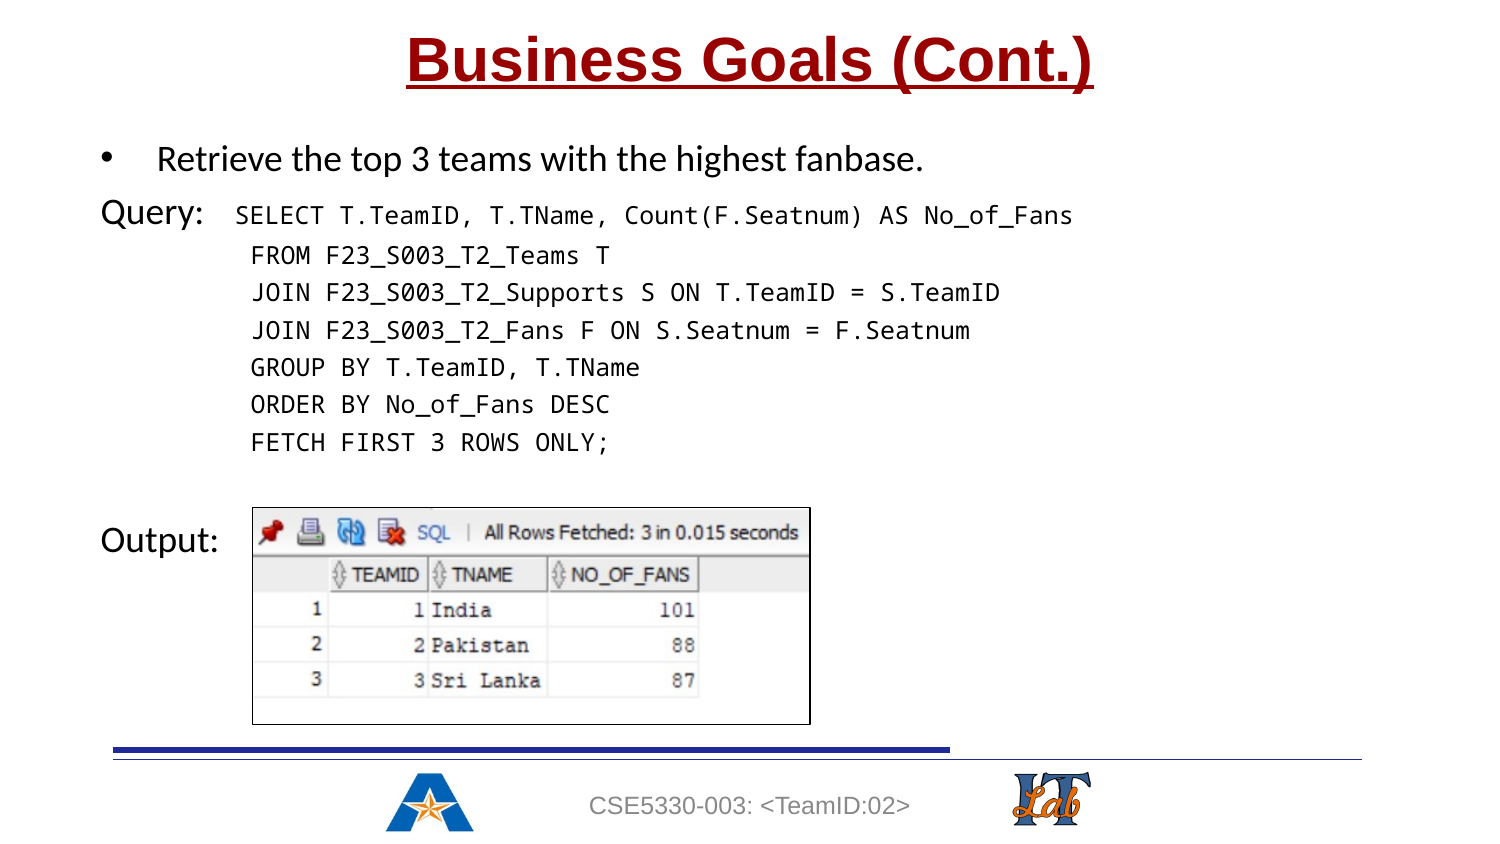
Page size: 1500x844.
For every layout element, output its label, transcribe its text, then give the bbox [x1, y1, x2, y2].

title Business Goals (Cont.) [75, 12, 1425, 101]
picture [252, 507, 810, 724]
picture [1012, 771, 1091, 826]
picture [375, 771, 488, 836]
footer CSE5330-003: <TeamID:02> [512, 782, 988, 827]
list Retrieve the top 3 teams with the highest fanbase. Query: SELECT T.TeamID, T.TName, Count(F.Seatnum) AS No_of_Fans FROM F23_S003_T2_Teams T JOIN F23_S003_T2_Supports S ON T.TeamID = S.TeamID JOIN F23_S003_T2_Fans F ON S.Seatnum = F.Seatnum GROUP BY T.TeamID, T.TName ORDER BY No_of_Fans DESC FETCH FIRST 3 ROWS ONLY; Output: [66, 120, 1417, 724]
